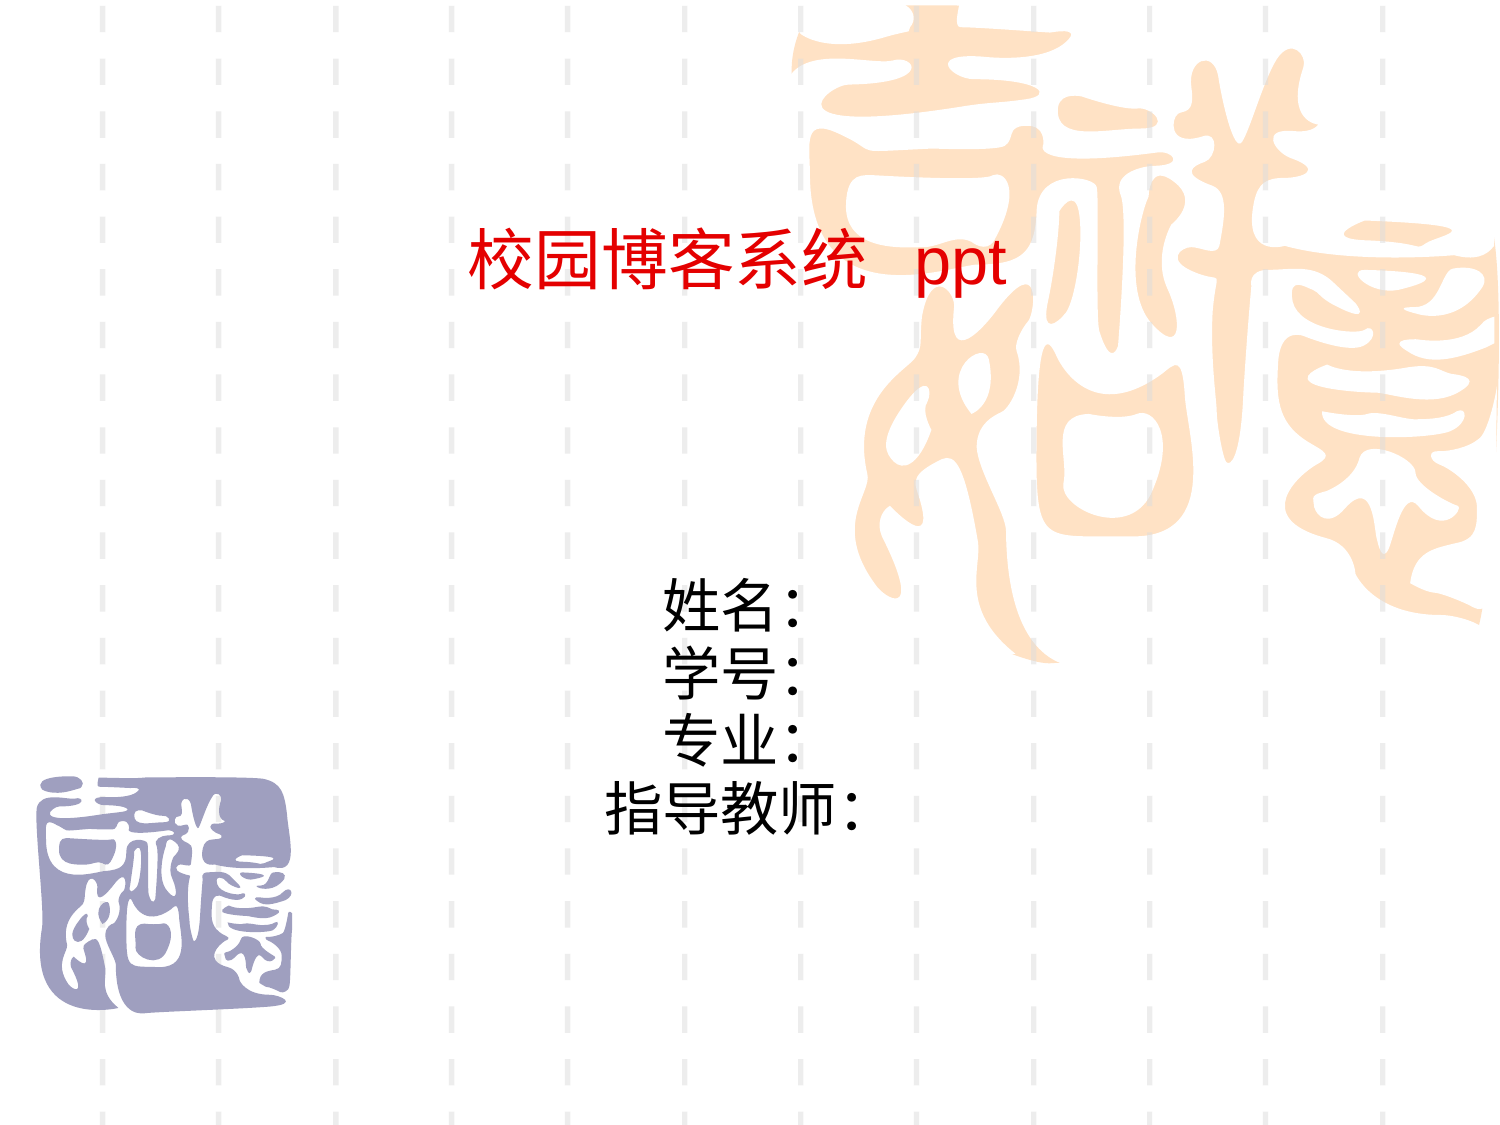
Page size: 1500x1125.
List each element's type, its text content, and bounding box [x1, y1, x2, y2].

title 校园博客系统 ppt [99, 137, 1376, 379]
subtitle 姓名： 学号： 专业： 指导教师： [224, 574, 1276, 863]
